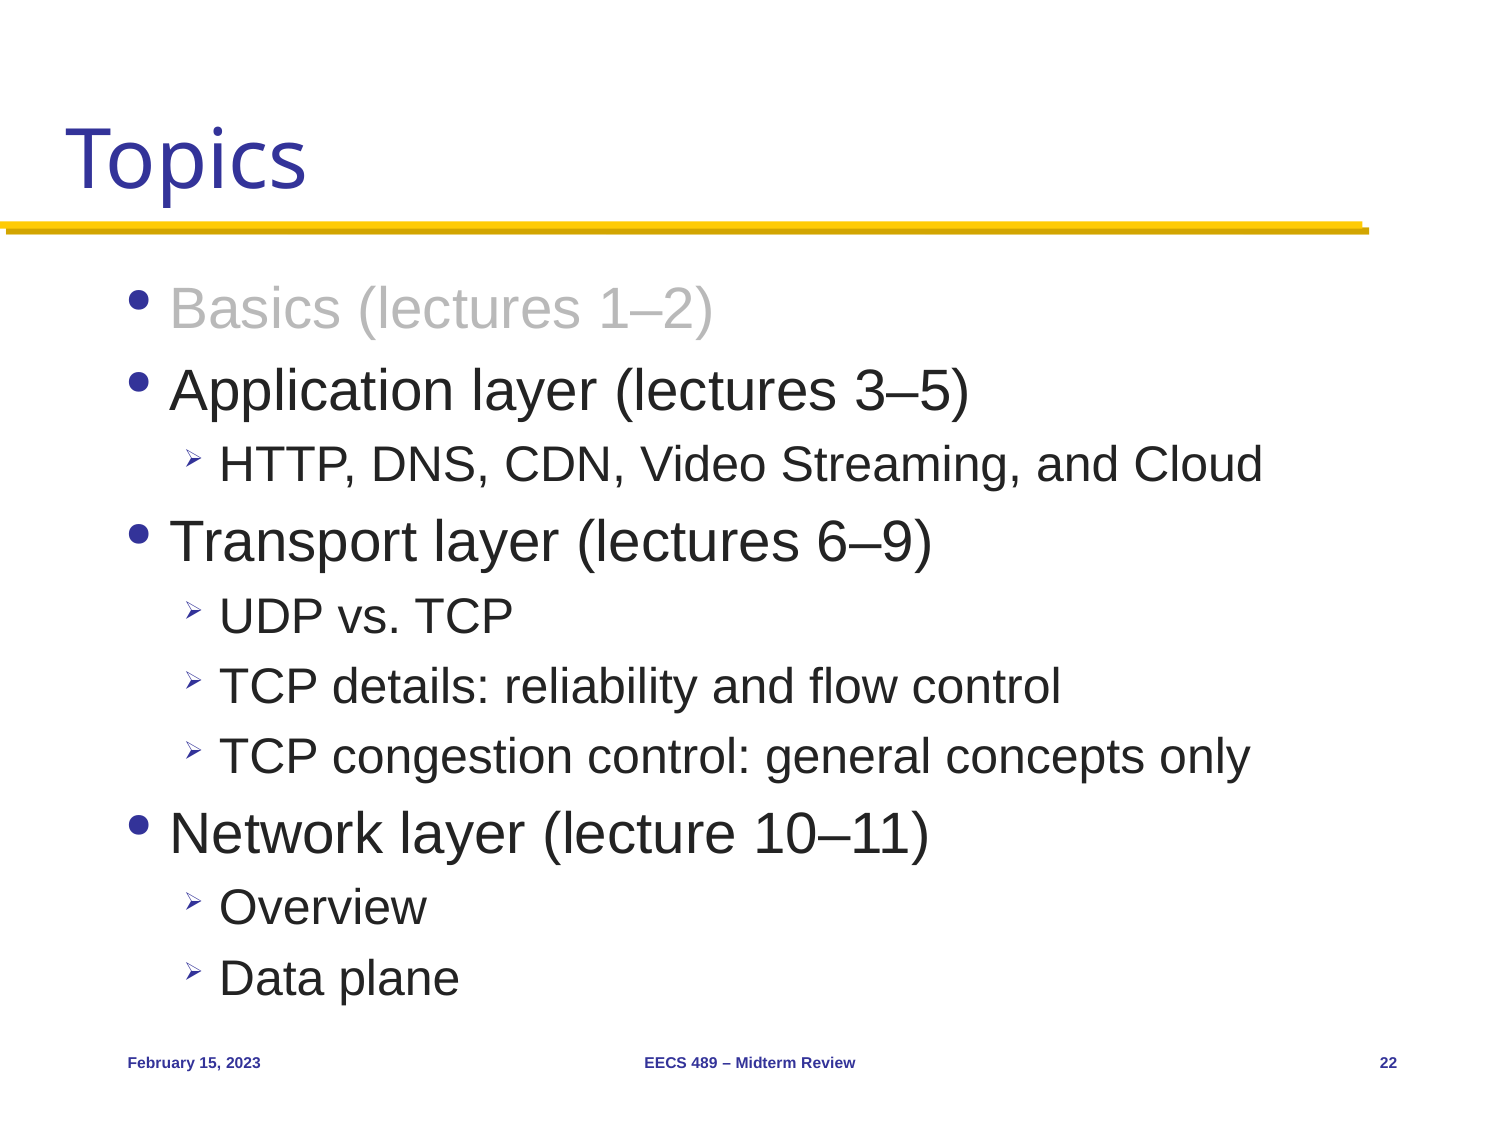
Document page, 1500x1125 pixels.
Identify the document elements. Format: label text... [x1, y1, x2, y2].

slide_number 22 [1312, 1024, 1413, 1101]
title Topics [49, 24, 1451, 213]
footer EECS 489 – Midterm Review [512, 1024, 988, 1101]
list Basics (lectures 1–2) Application layer (lectures 3–5) HTTP, DNS, CDN, Video Streaming, and Cloud Transport layer (lectures 6–9) UDP vs. TCP TCP details: reliability and flow control TCP congestion control: general concepts only Network layer (lecture 10–11) Overview Data plane [112, 262, 1413, 988]
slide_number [112, 1024, 426, 1101]
